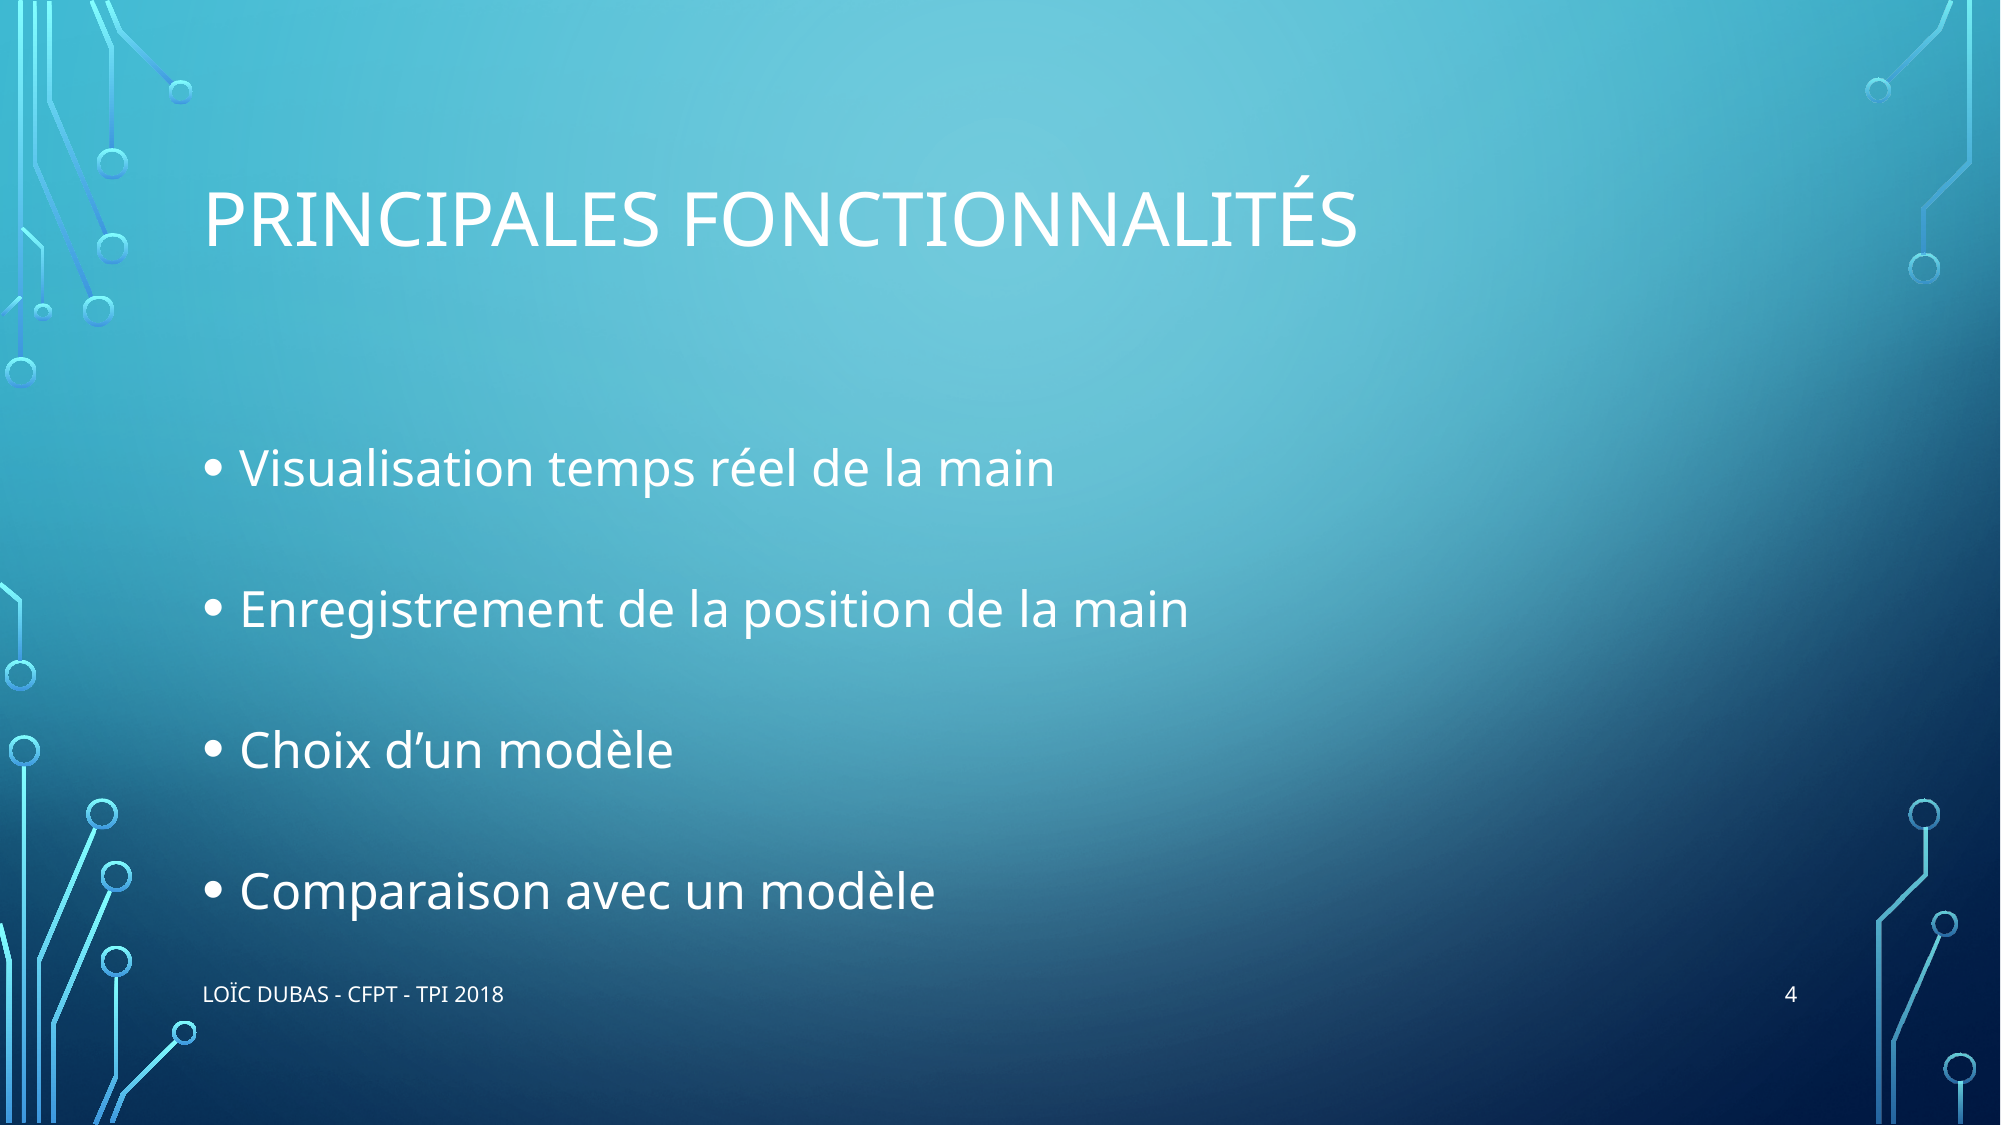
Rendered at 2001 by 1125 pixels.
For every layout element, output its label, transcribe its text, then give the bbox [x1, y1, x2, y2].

title Principales fonctionnalités [187, 101, 1813, 344]
slide_number 3 [1685, 965, 1813, 1025]
list Visualisation temps réel de la main Enregistrement de la position de la main Choix d’un modèle Comparaison avec un modèle [187, 369, 1813, 950]
footer Loïc Dubas - CFPT - TPI 2018 [187, 965, 1211, 1025]
